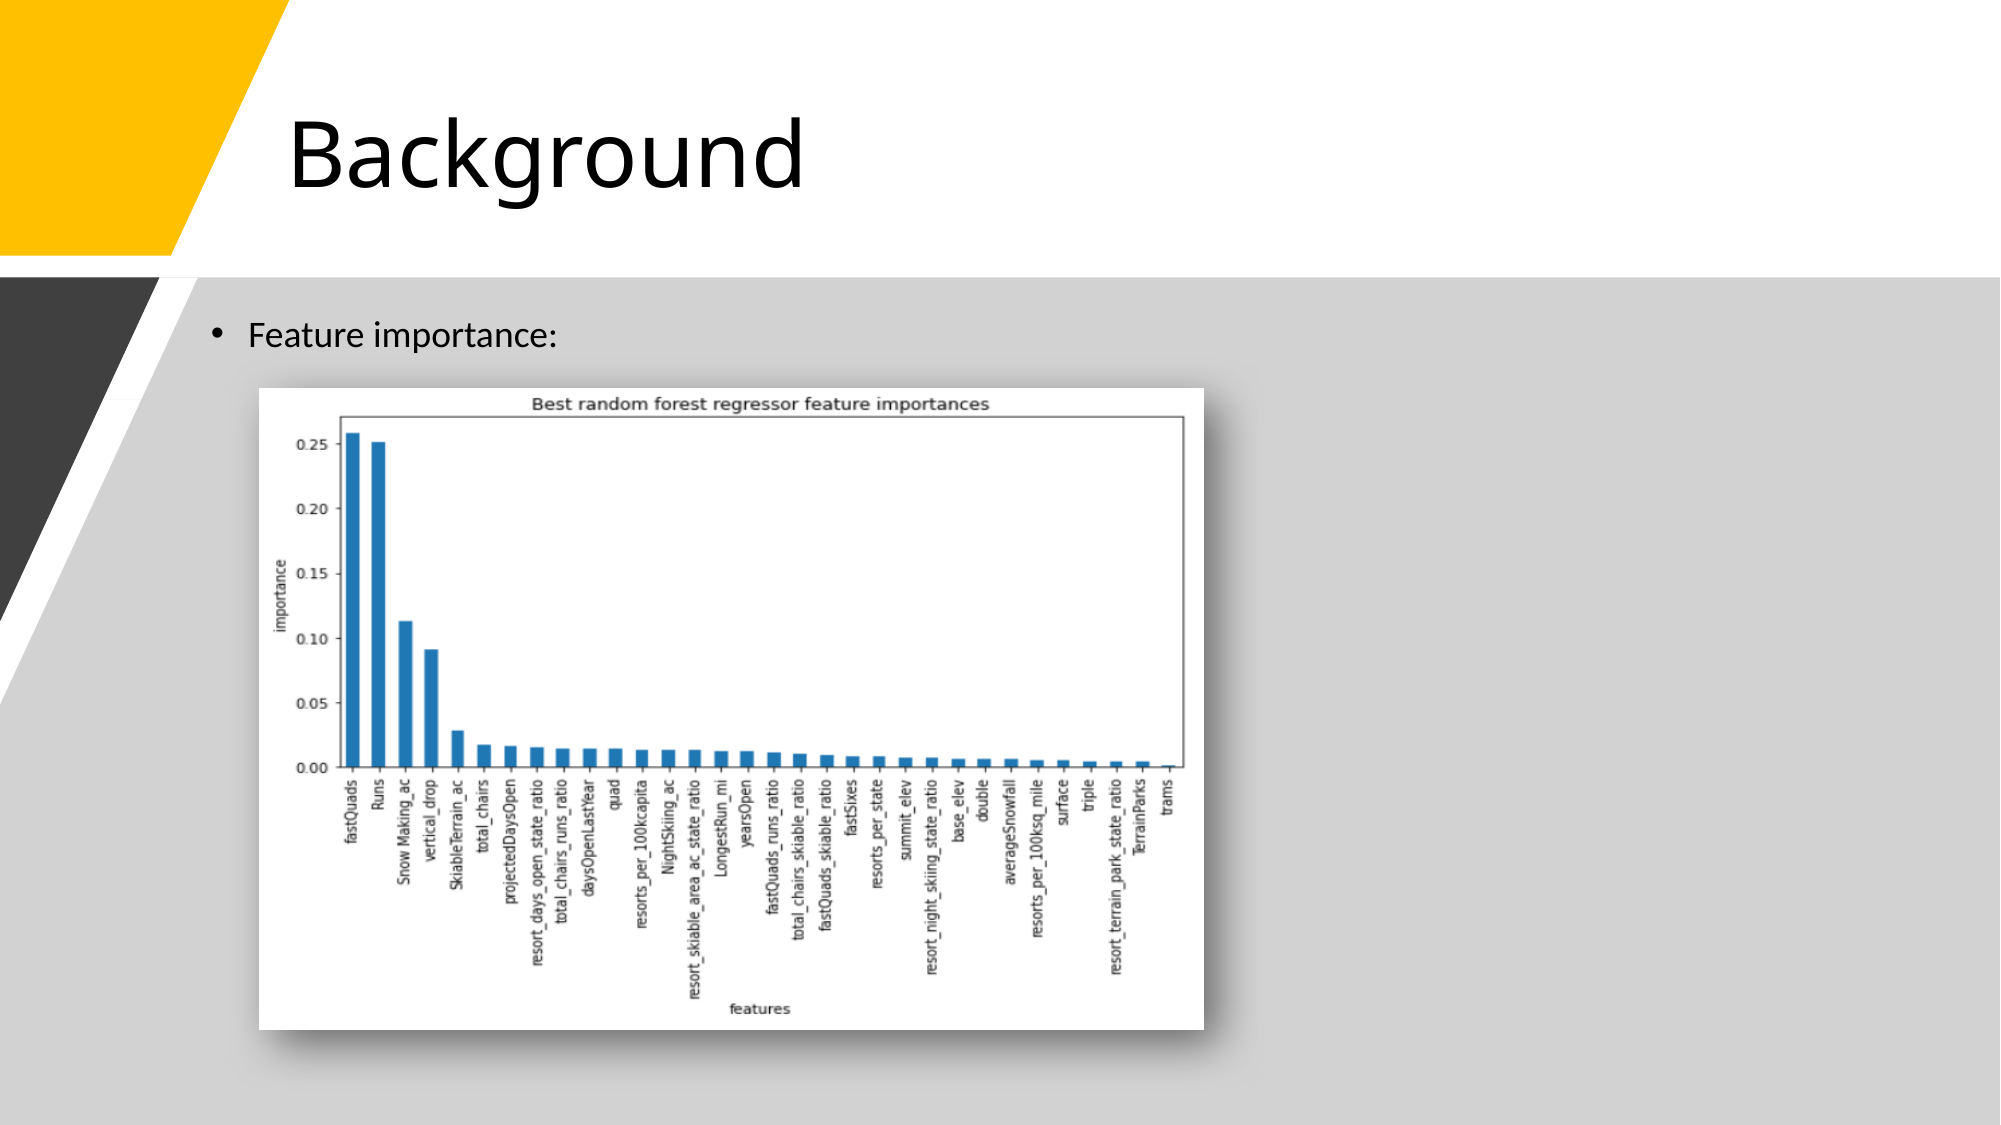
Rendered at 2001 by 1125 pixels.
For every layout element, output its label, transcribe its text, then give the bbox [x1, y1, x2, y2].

title Background [271, 60, 1808, 255]
list Feature importance: [195, 299, 1863, 1106]
picture [259, 388, 1204, 1030]
text_box [0, 0, 291, 257]
text_box [0, 276, 162, 622]
text_box [0, 276, 2000, 1125]
